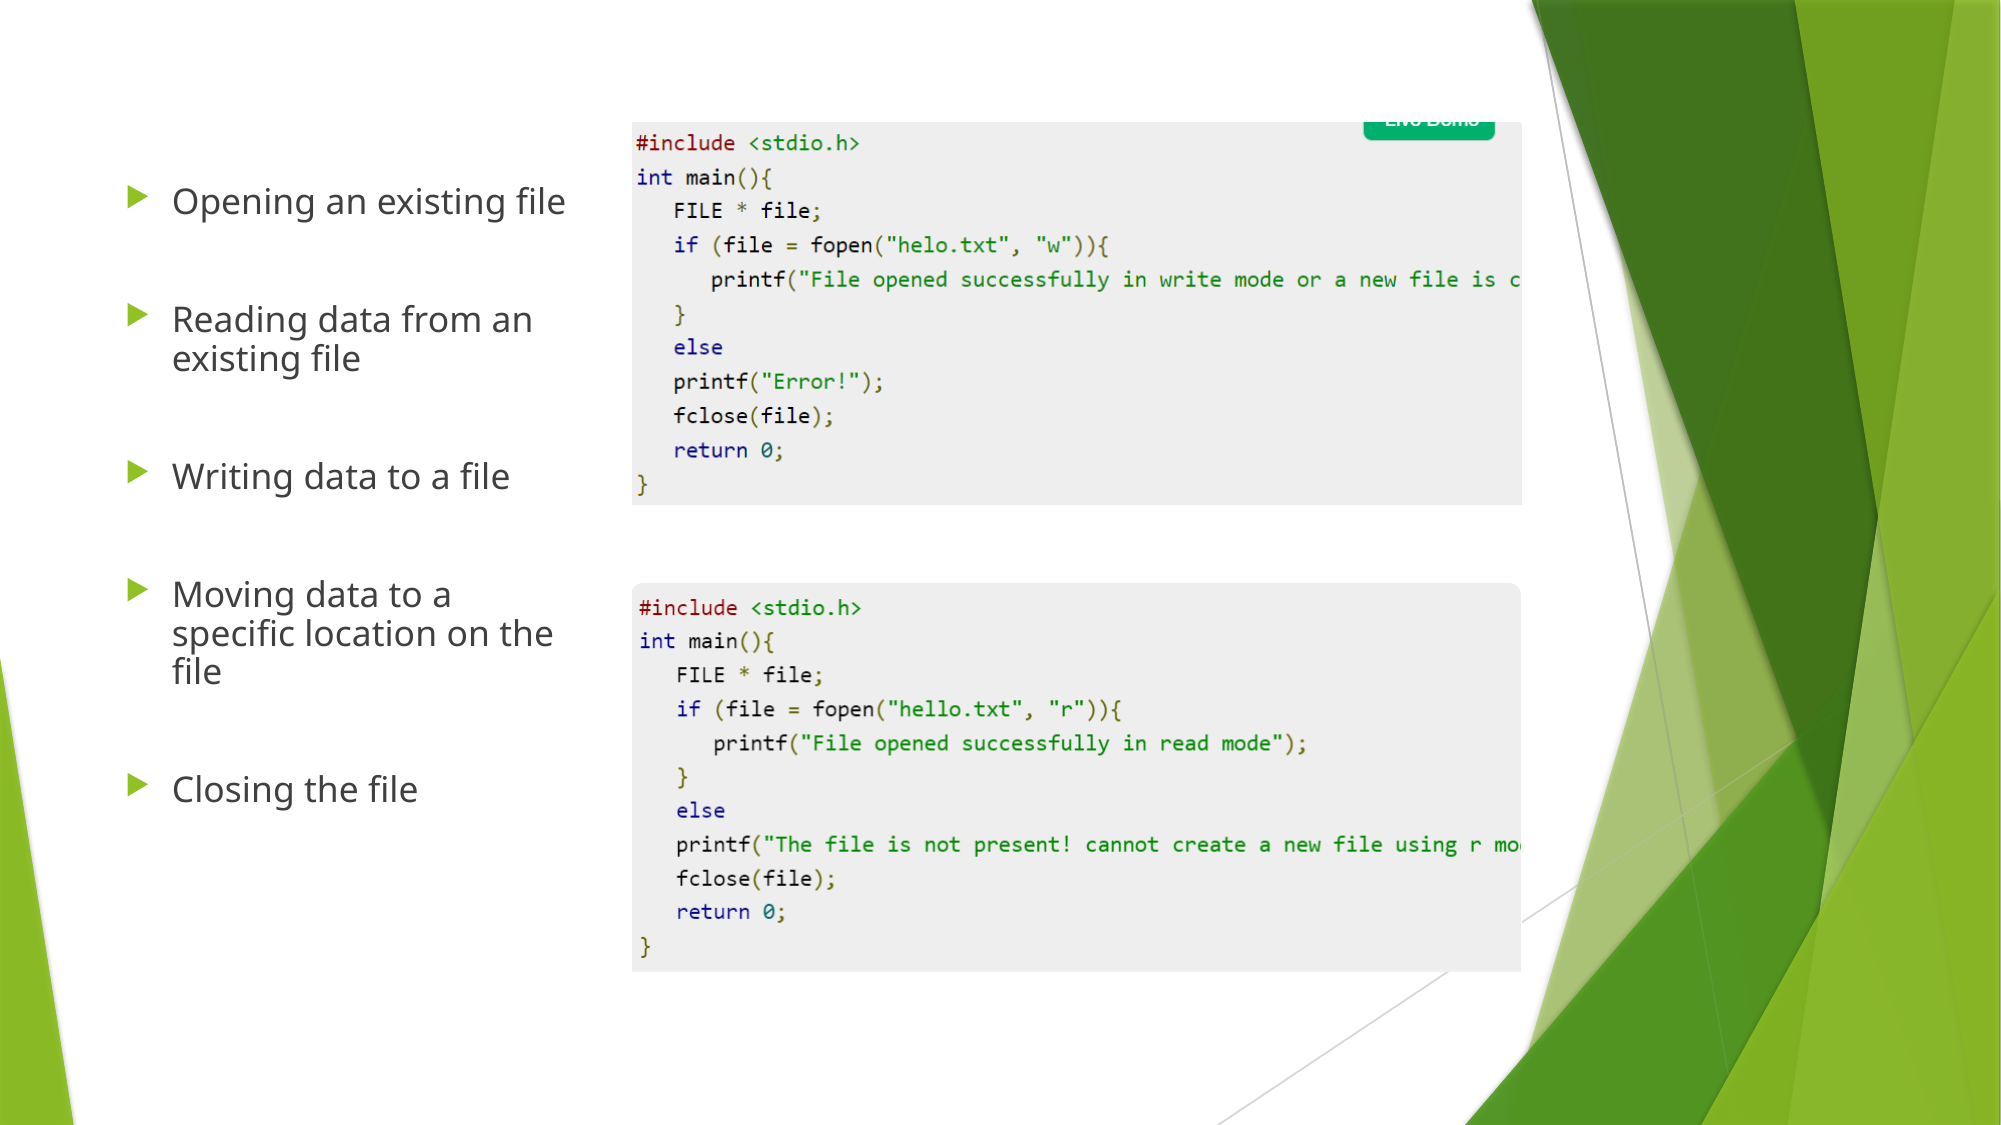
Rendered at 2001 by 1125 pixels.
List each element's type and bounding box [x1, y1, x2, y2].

picture [631, 121, 1523, 506]
text_box [0, 0, 2000, 1125]
picture [631, 582, 1523, 973]
